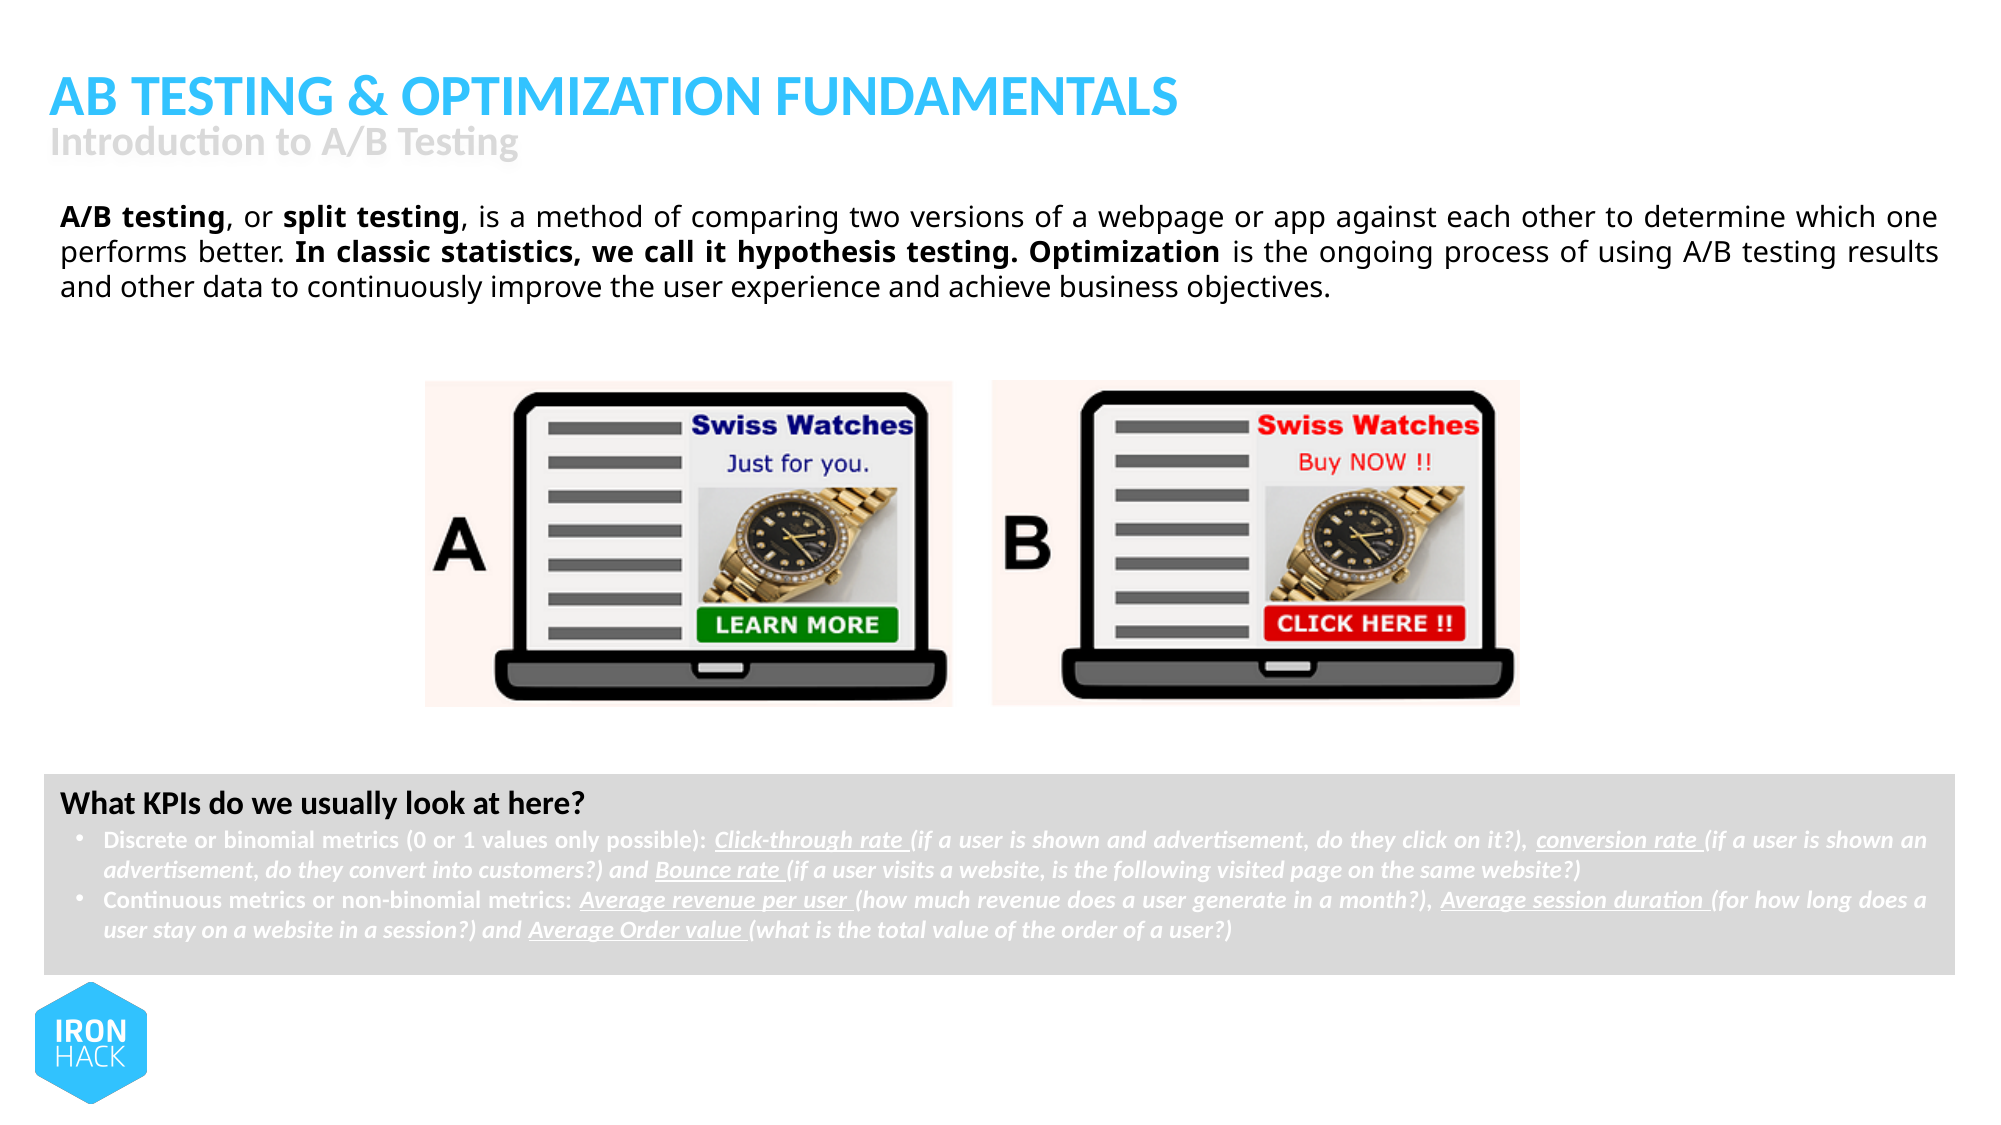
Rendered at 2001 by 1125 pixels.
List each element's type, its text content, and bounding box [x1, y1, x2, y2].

picture [425, 380, 1520, 707]
text_box What KPIs do we usually look at here? [45, 773, 617, 829]
text_box [44, 774, 1955, 975]
text_box A/B testing, or split testing, is a method of comparing two versions of a webpage or app against each other to determine which one performs better. In classic statistics, we call it hypothesis testing. Optimization is the ongoing process of using A/B testing results and other data to continuously improve the user experience and achieve business objectives. [45, 190, 1955, 346]
text_box AB TESTING & OPTIMIZATION FUNDAMENTALS [35, 49, 1317, 135]
text_box Discrete or binomial metrics (0 or 1 values only possible): Click-through rate (if a user is shown and advertisement, do they click on it?), conversion rate (if a user is shown an advertisement, do they convert into customers?) and Bounce rate (if a user visits a website, is the following visited page on the same website?) Continuous metrics or non-binomial metrics: Average revenue per user (how much revenue does a user generate in a month?), Average session duration (for how long does a user stay on a website in a session?) and Average Order value (what is the total value of the order of a user?) [60, 815, 1943, 951]
text_box Introduction to A/B Testing [35, 106, 973, 172]
picture [34, 982, 147, 1104]
